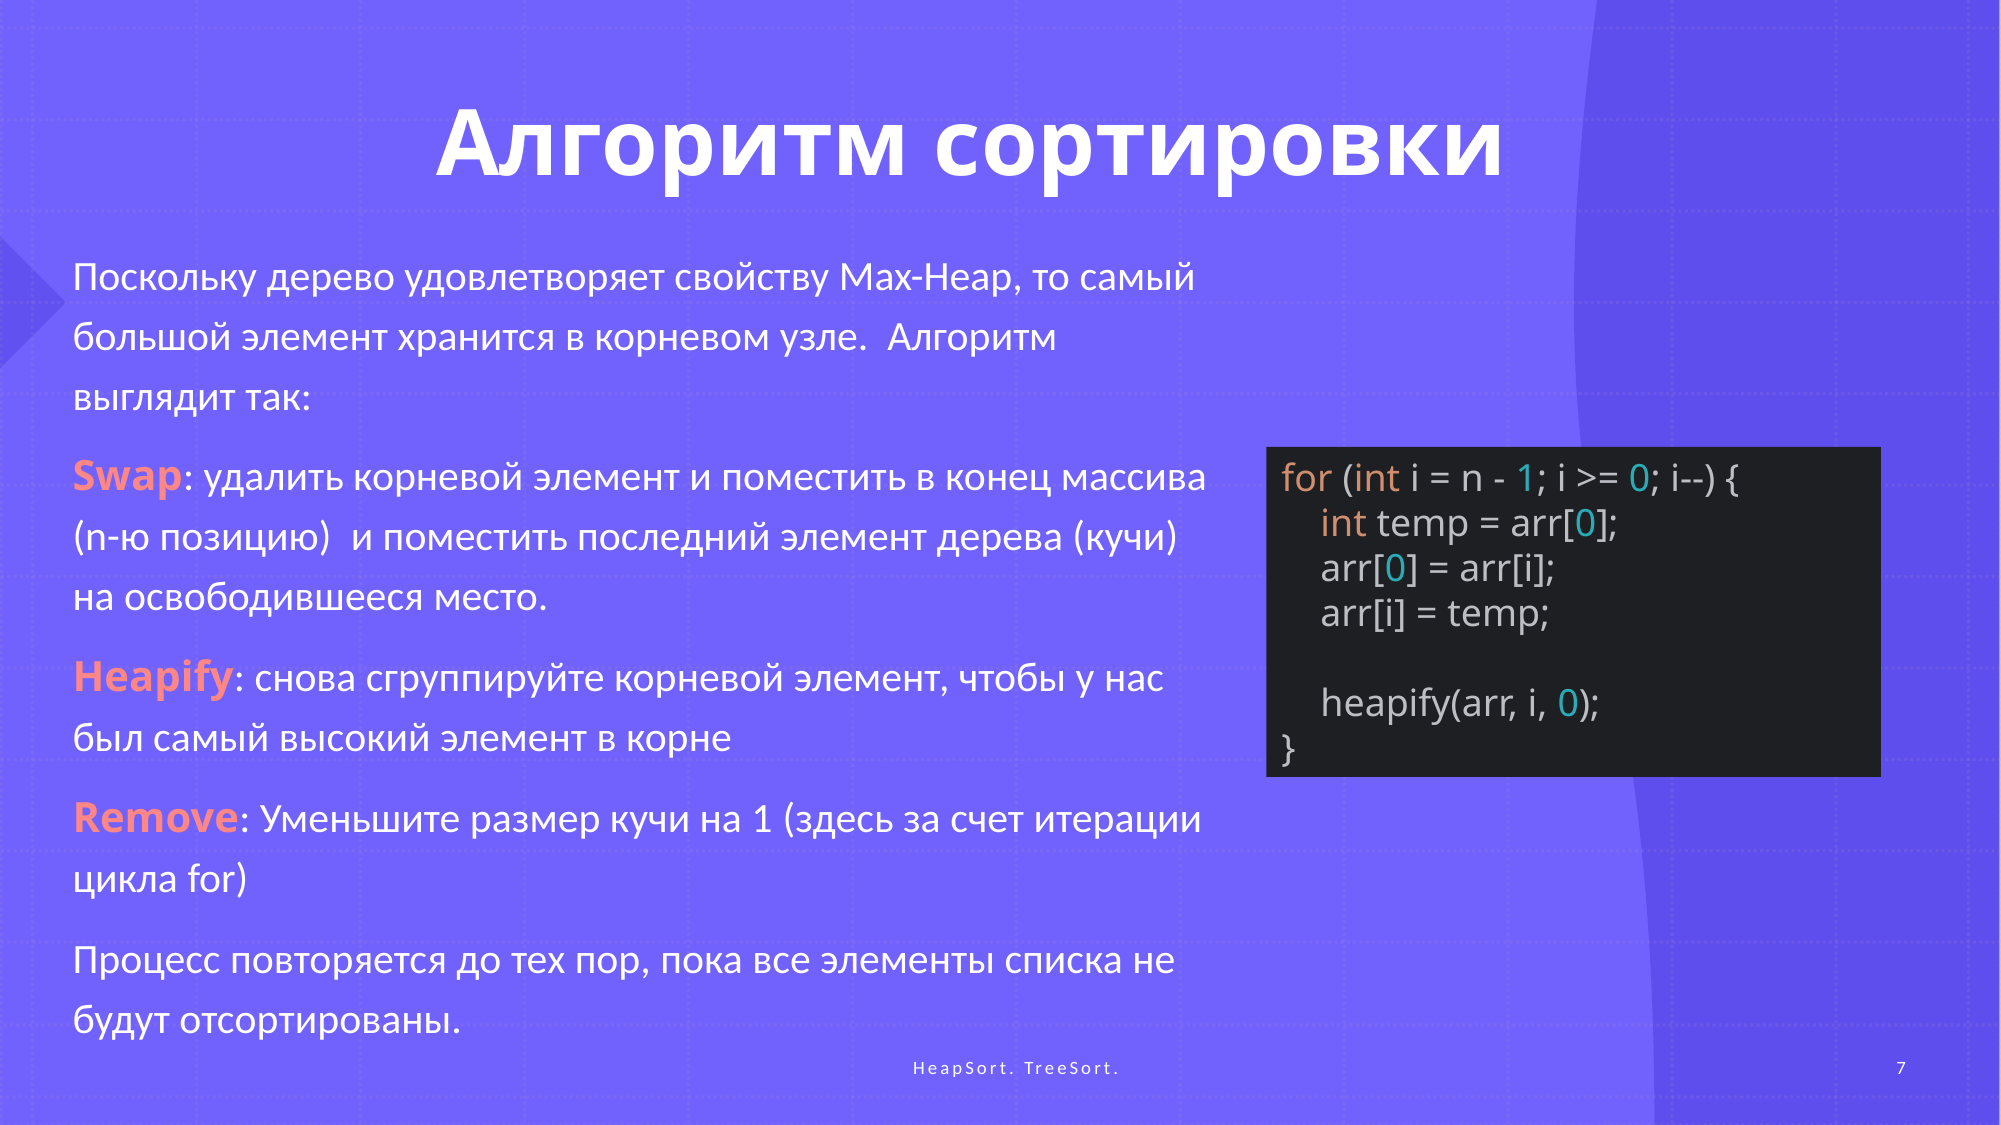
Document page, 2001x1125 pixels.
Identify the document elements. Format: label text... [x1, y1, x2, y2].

slide_number 7 [1835, 1037, 1967, 1098]
title Алгоритм сортировки [281, 88, 1686, 414]
footer HeapSort. TreeSort. [689, 1036, 1343, 1097]
text_box for (int i = n - 1; i >= 0; i--) { int temp = arr[0]; arr[0] = arr[i]; arr[i] = temp; heapify(arr, i, 0); } [1266, 446, 1881, 777]
list Поскольку дерево удовлетворяет свойству Max-Heap, то самый большой элемент хранится в корневом узле. Алгоритм выглядит так: Swap: удалить корневой элемент и поместить в конец массива (n-ю позицию) и поместить последний элемент дерева (кучи) на освободившееся место. Heapify: снова сгруппируйте корневой элемент, чтобы у нас был самый высокий элемент в корне Remove: Уменьшите размер кучи на 1 (здесь за счет итерации цикла for) Процесс повторяется до тех пор, пока все элементы списка не будут отсортированы. [57, 231, 1236, 993]
